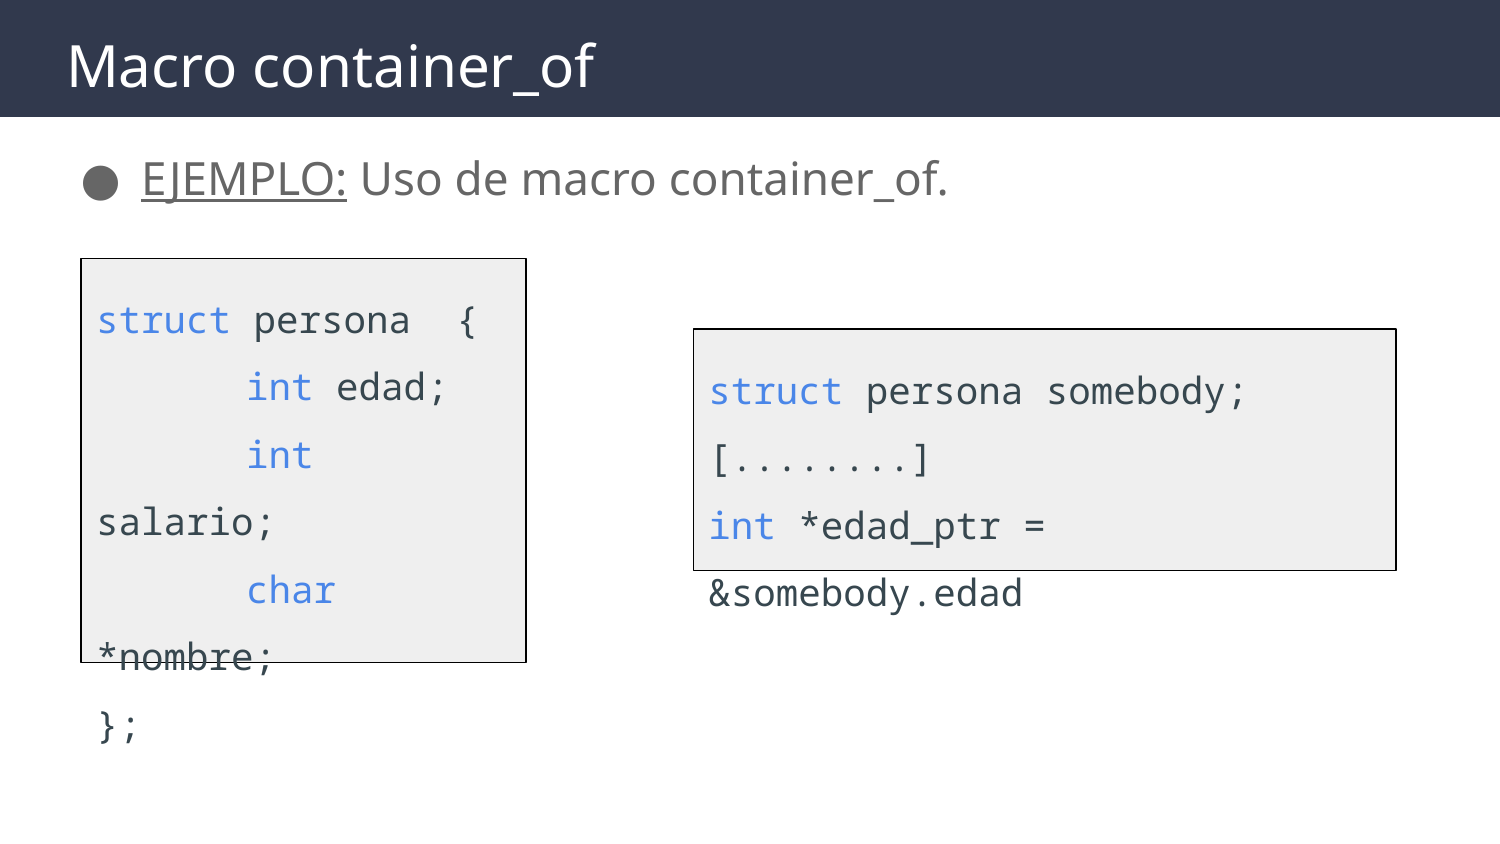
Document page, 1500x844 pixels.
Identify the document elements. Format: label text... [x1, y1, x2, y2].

list EJEMPLO: Uso de macro container_of. [51, 126, 1449, 817]
text_box struct persona { int edad; int salario; char *nombre; }; [81, 258, 526, 663]
text_box struct persona somebody; [........] int *edad_ptr = &somebody.edad [693, 329, 1397, 571]
title Macro container_of [51, 14, 1449, 117]
